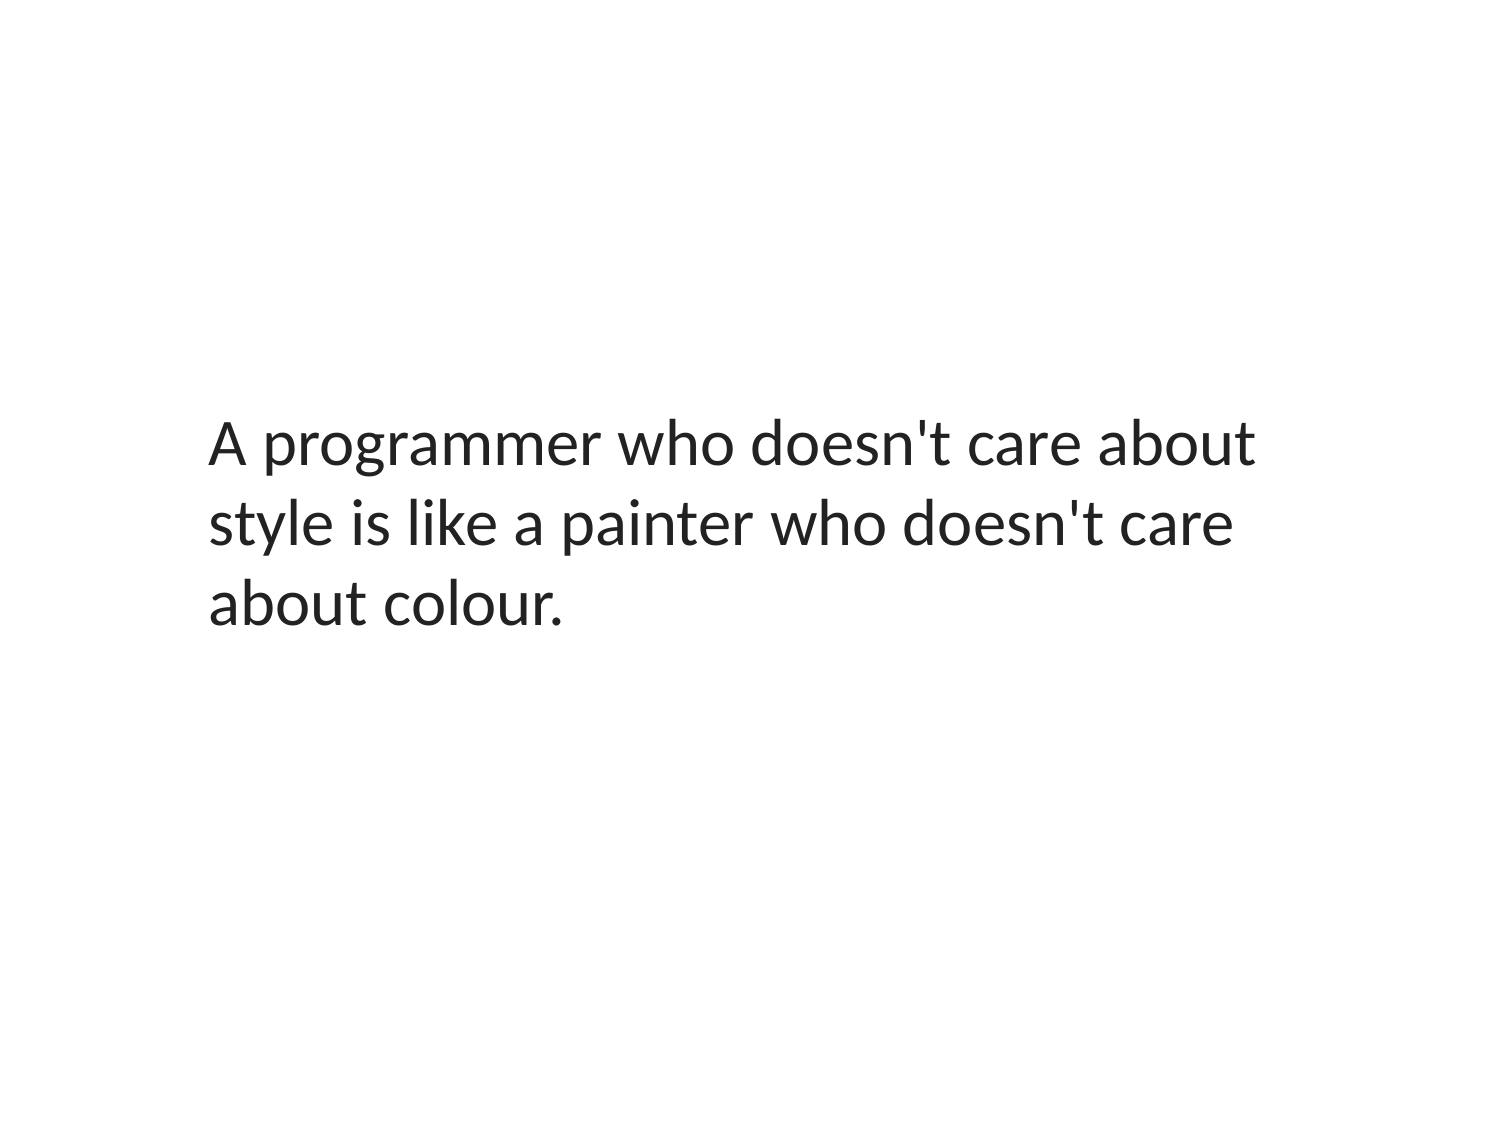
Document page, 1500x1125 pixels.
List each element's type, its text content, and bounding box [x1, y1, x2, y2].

text_box A programmer who doesn't care about style is like a painter who doesn't care about colour. [194, 391, 1338, 647]
